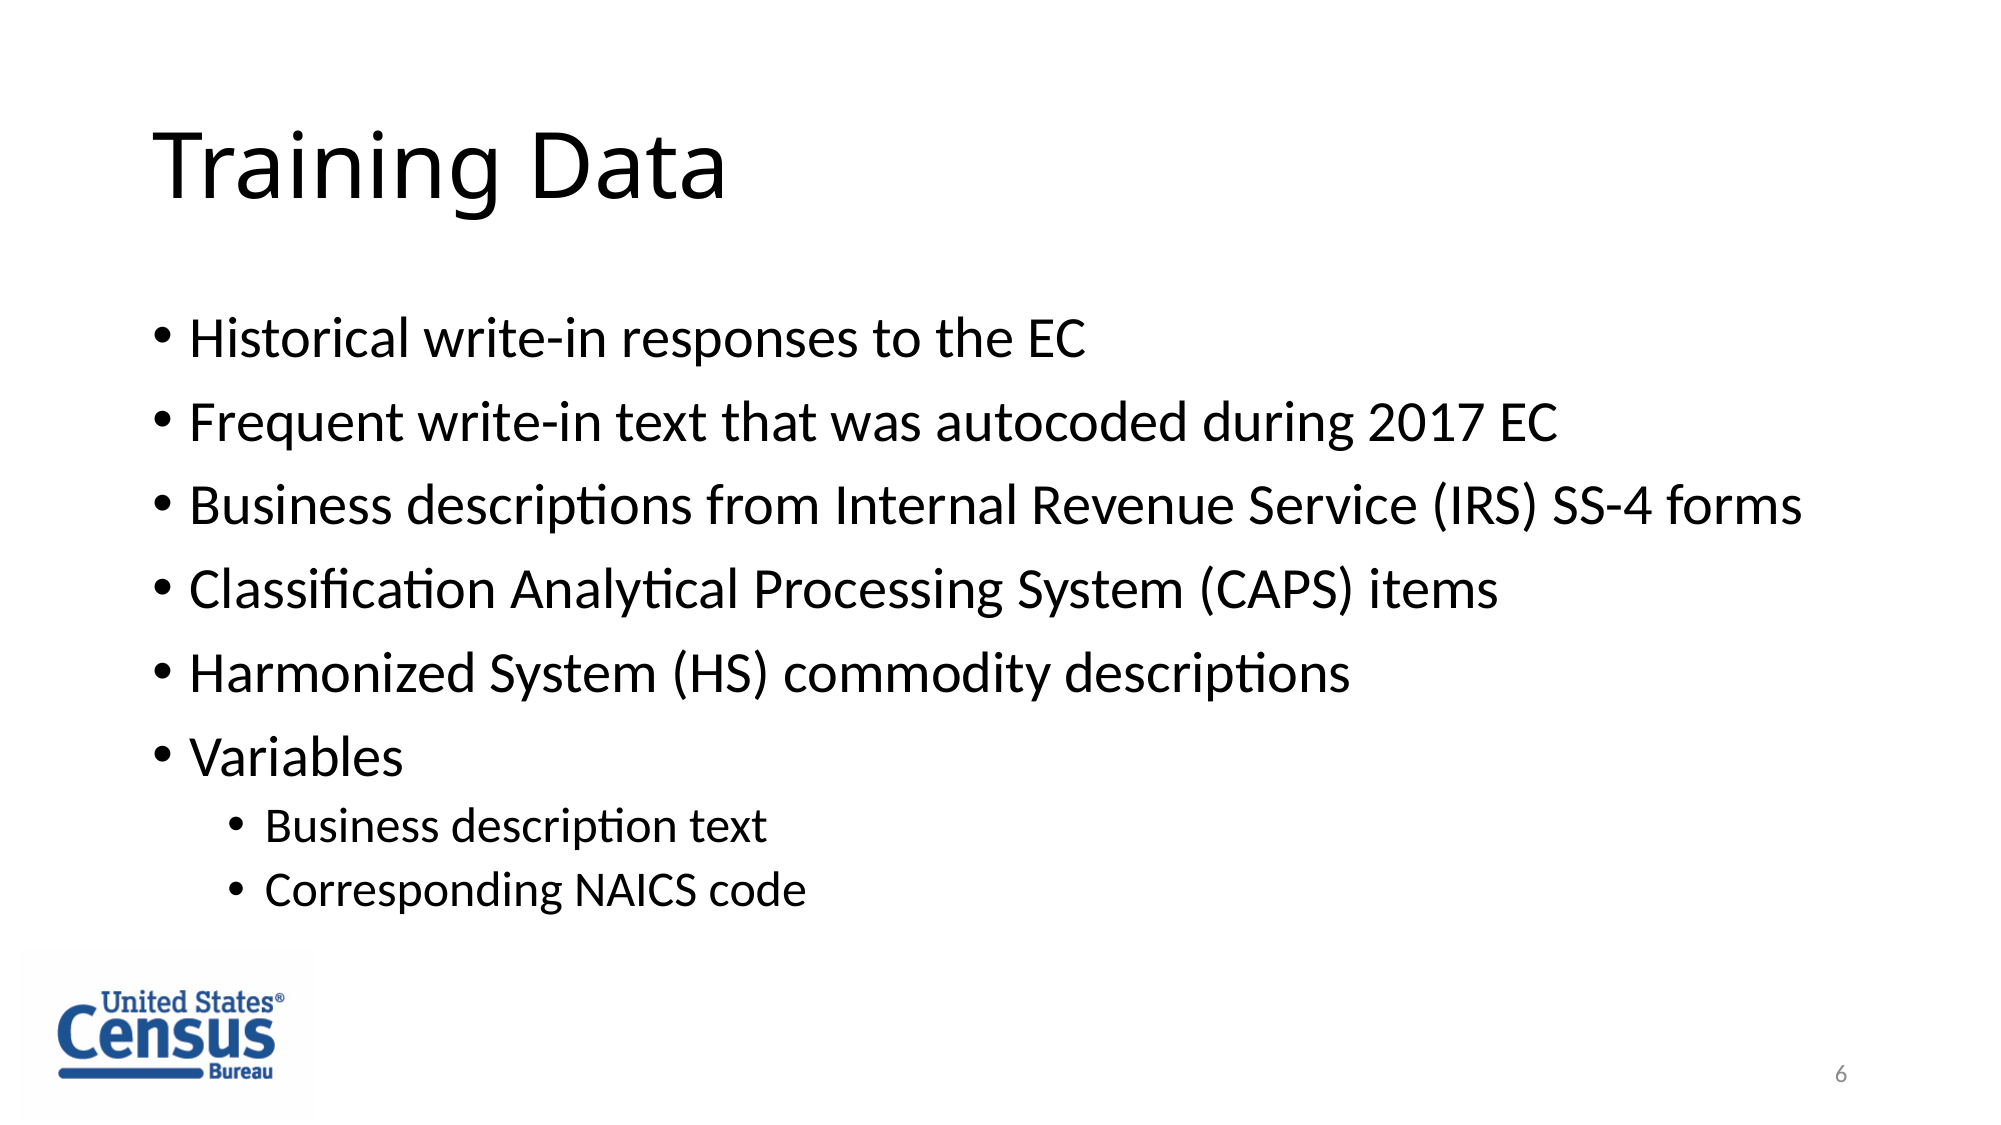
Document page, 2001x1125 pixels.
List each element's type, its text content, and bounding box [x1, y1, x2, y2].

list Historical write-in responses to the EC Frequent write-in text that was autocoded during 2017 EC Business descriptions from Internal Revenue Service (IRS) SS-4 forms Classification Analytical Processing System (CAPS) items Harmonized System (HS) commodity descriptions Variables Business description text Corresponding NAICS code [137, 299, 1863, 1014]
picture [18, 950, 316, 1120]
title Training Data [137, 59, 1863, 278]
slide_number 6 [1412, 1042, 1863, 1103]
